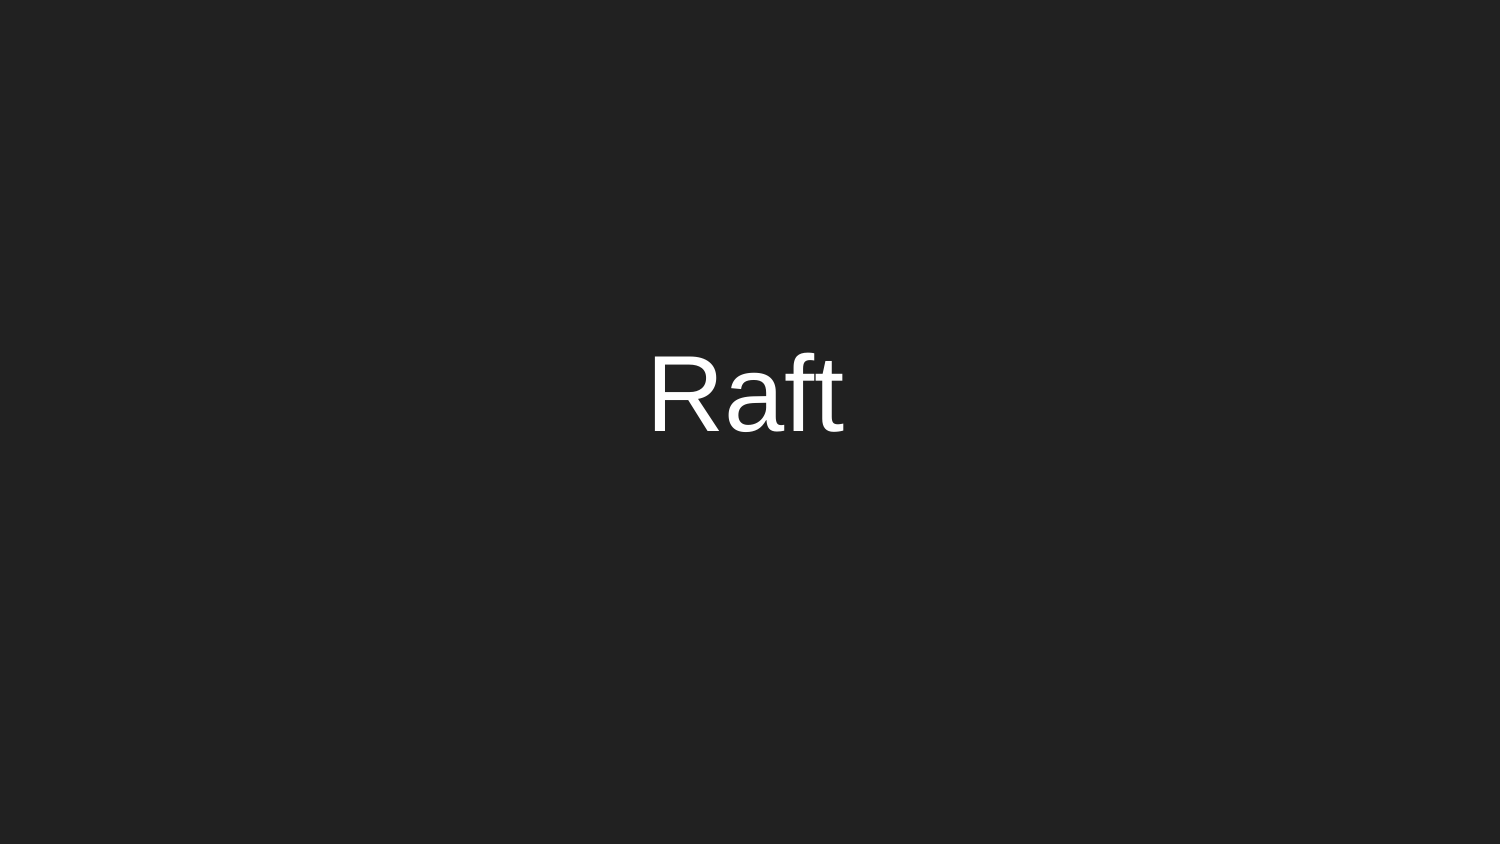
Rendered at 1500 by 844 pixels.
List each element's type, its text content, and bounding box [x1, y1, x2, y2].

title Raft [46, 253, 1445, 591]
